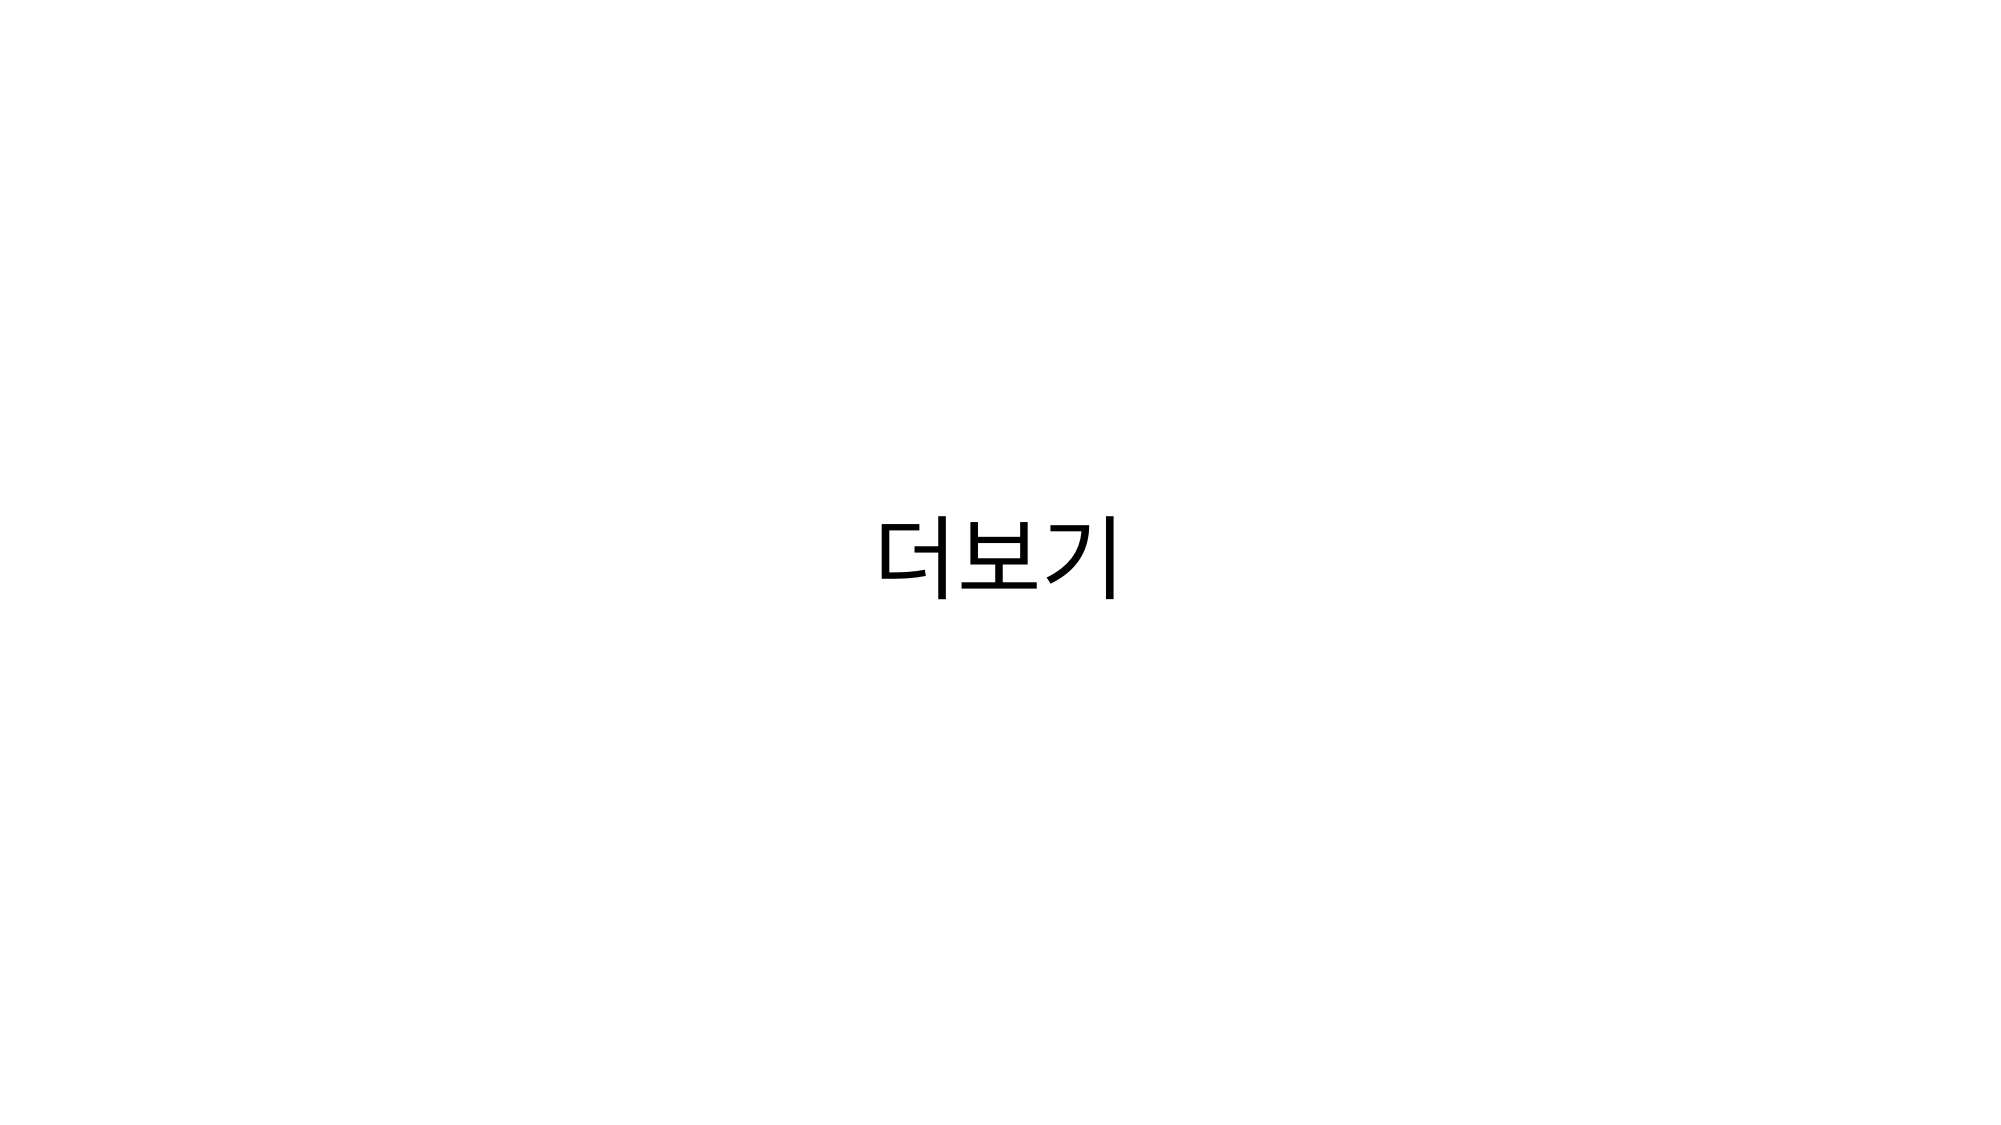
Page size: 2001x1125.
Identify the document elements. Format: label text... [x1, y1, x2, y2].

title 더보기 [137, 453, 1863, 672]
